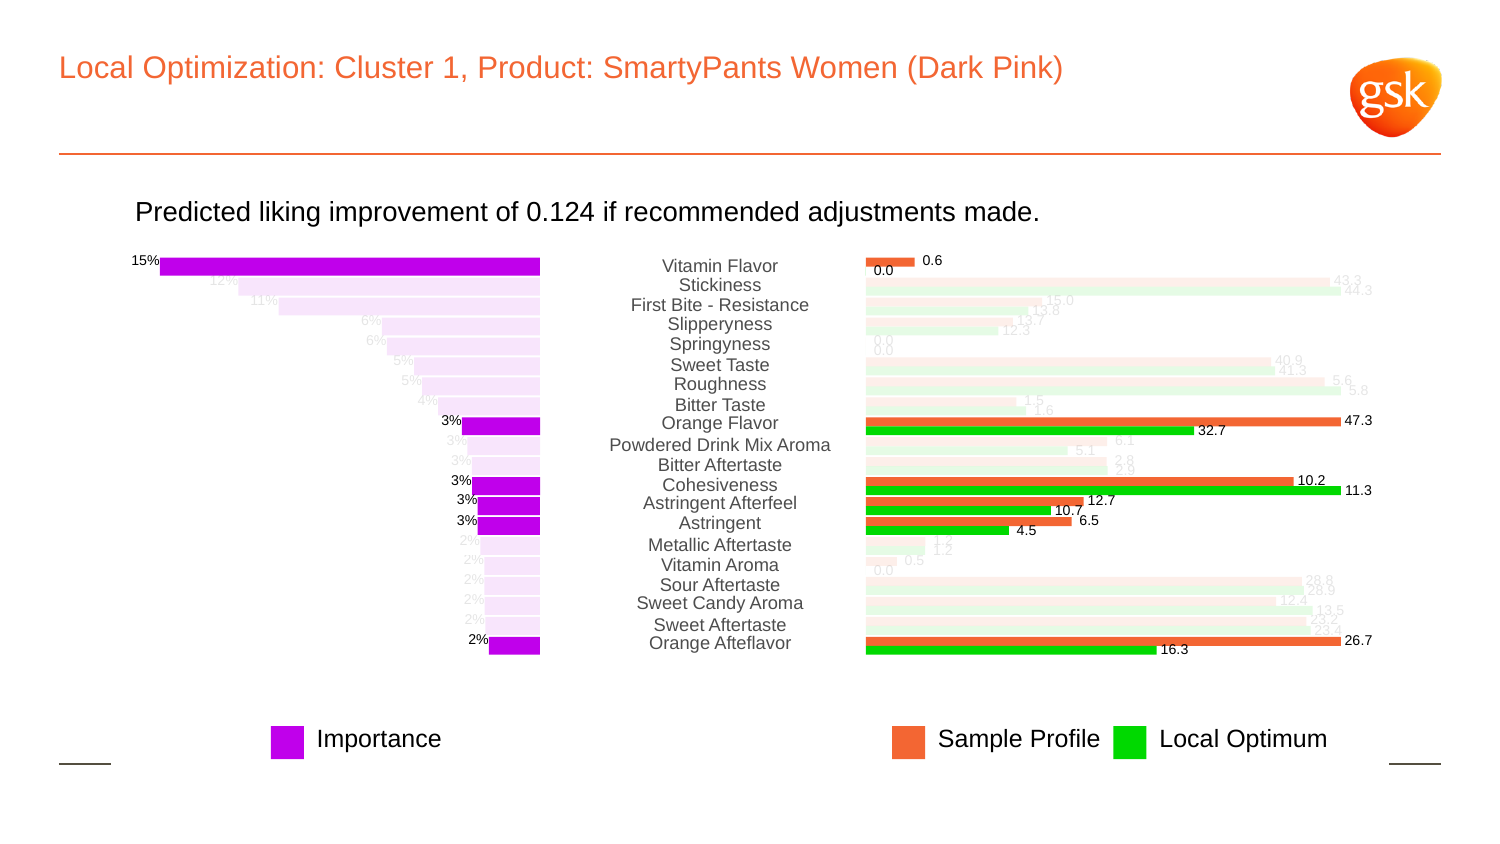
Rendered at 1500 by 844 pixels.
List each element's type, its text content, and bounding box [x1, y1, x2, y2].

title Local Optimization: Cluster 1, Product: SmartyPants Women (Dark Pink) [58, 47, 1302, 86]
picture [1333, 38, 1457, 157]
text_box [112, 194, 1388, 796]
